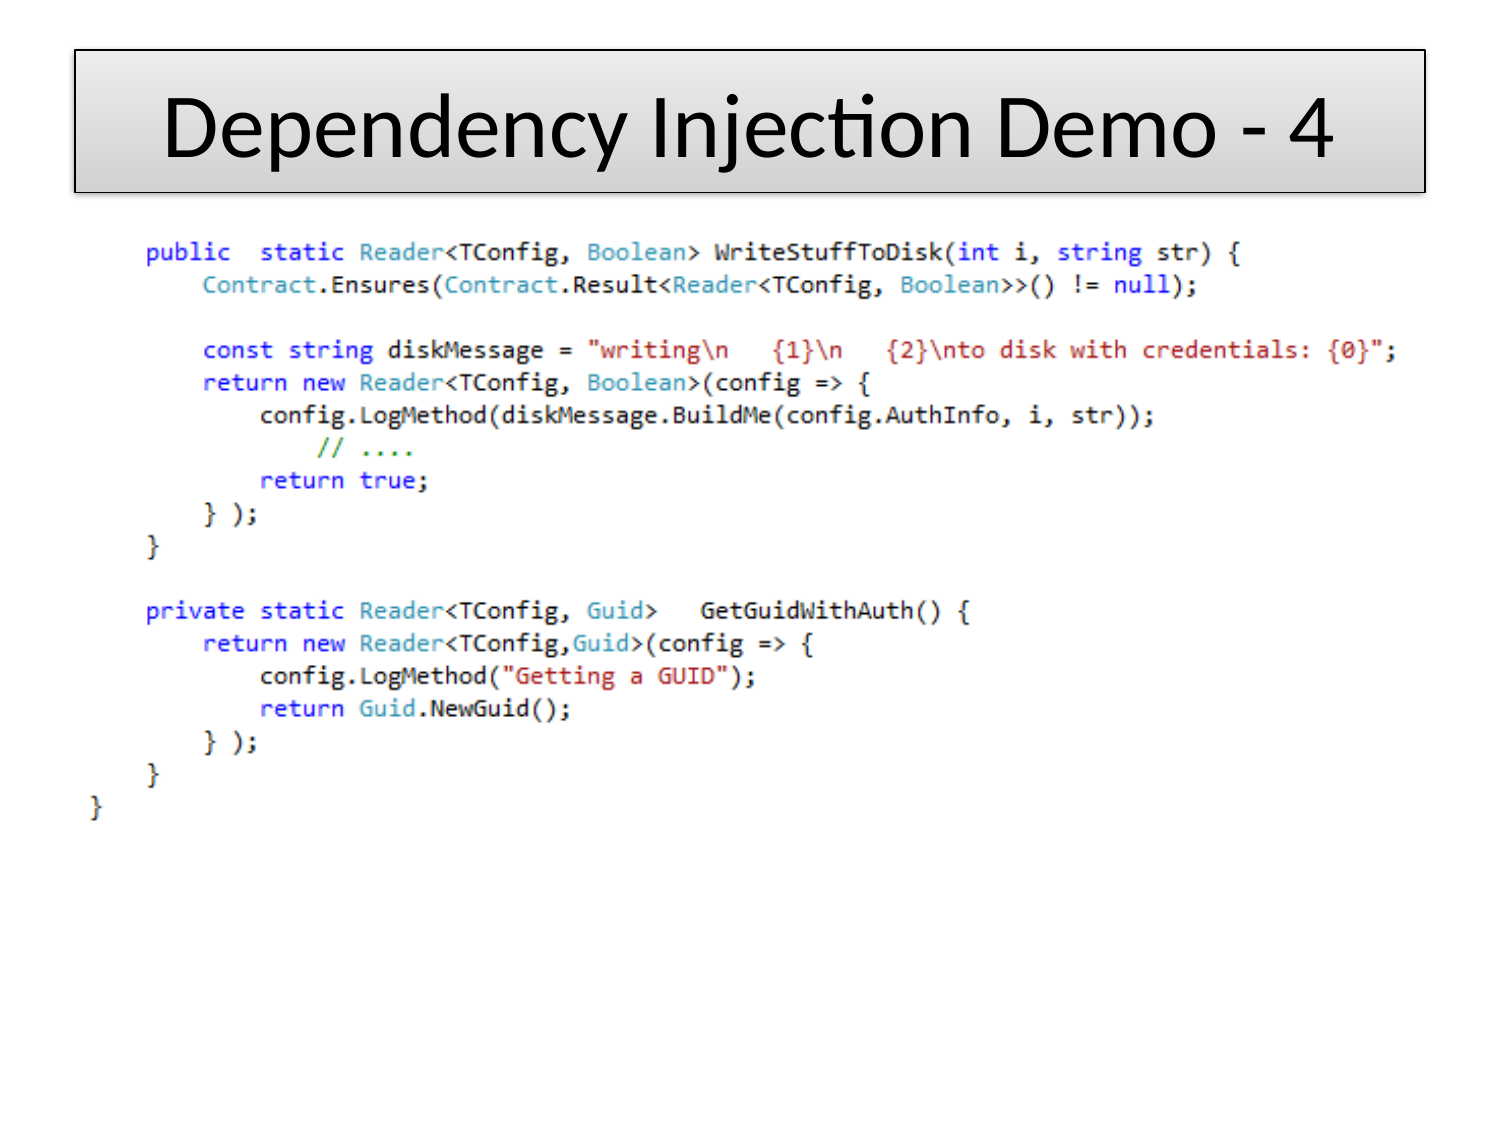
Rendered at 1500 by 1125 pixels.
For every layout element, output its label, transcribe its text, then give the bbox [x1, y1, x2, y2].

picture [81, 224, 1419, 829]
text_box Dependency Injection Demo - 4 [74, 49, 1426, 193]
